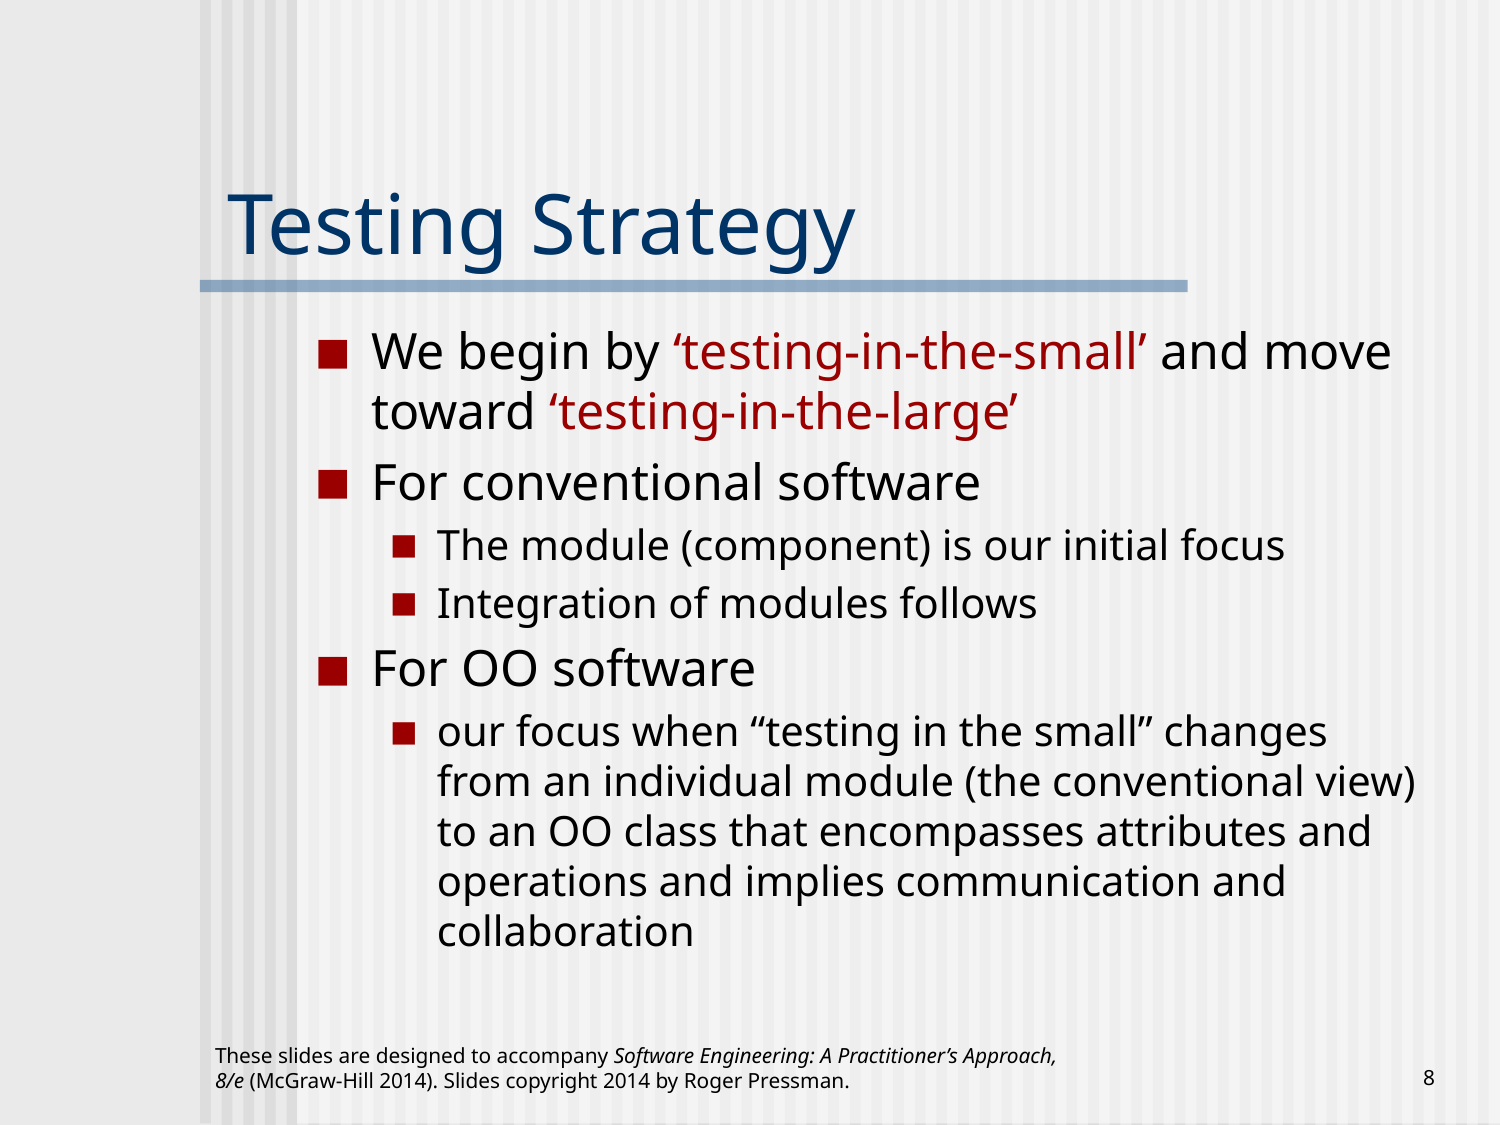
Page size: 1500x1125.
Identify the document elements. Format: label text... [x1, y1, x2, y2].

text_box ‹#› [1237, 1024, 1450, 1100]
list We begin by ‘testing-in-the-small’ and move toward ‘testing-in-the-large’ For conventional software The module (component) is our initial focus Integration of modules follows For OO software our focus when “testing in the small” changes from an individual module (the conventional view) to an OO class that encompasses attributes and operations and implies communication and collaboration [300, 312, 1438, 1000]
title Testing Strategy [212, 174, 1005, 279]
text_box These slides are designed to accompany Software Engineering: A Practitioner’s Approach, 8/e (McGraw-Hill 2014). Slides copyright 2014 by Roger Pressman. [199, 1024, 1100, 1100]
